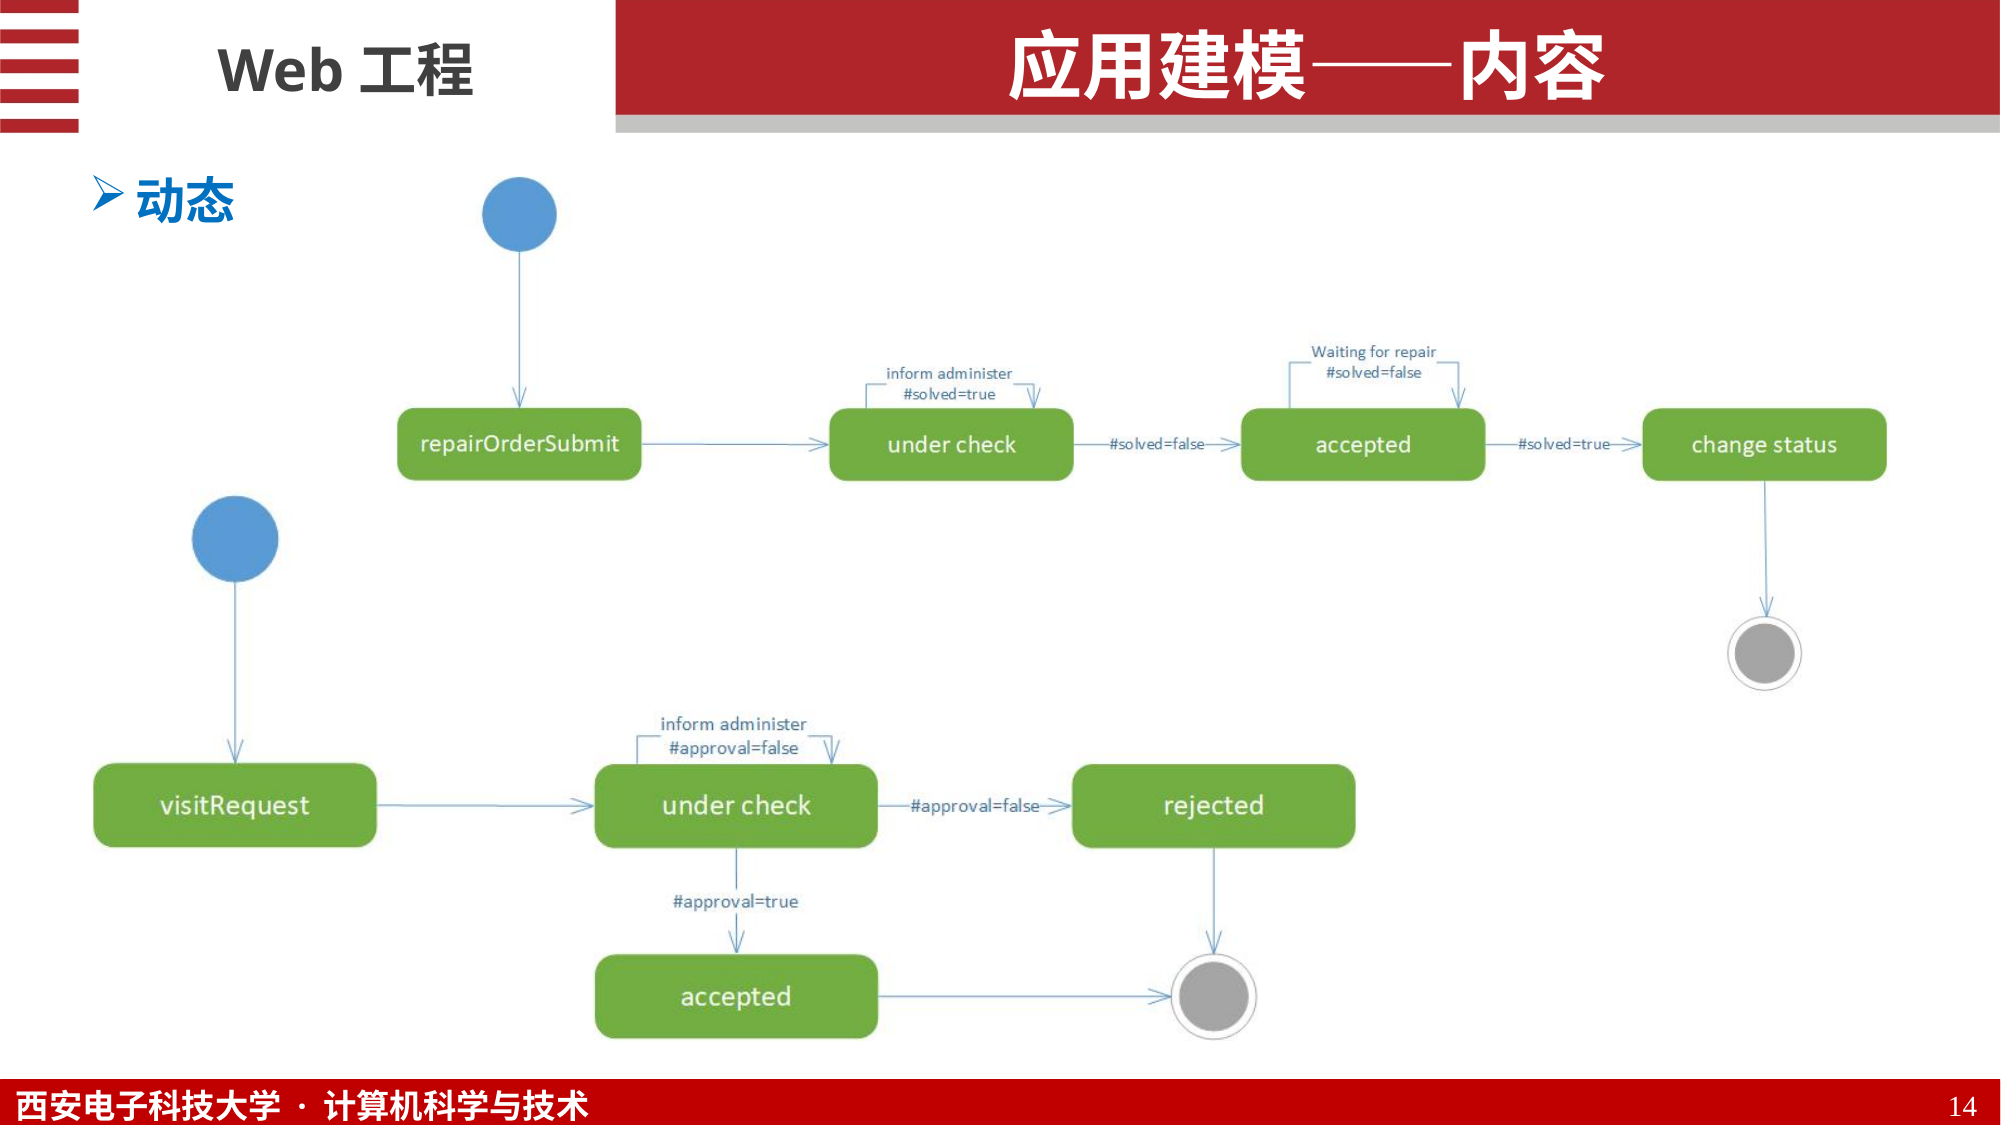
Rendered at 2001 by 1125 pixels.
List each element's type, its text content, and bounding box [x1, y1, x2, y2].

text_box 应用建模——内容 [621, 19, 1993, 109]
slide_number 14 [1525, 1079, 1993, 1125]
text_box 动态 [74, 162, 1859, 238]
picture [0, 0, 2000, 1079]
